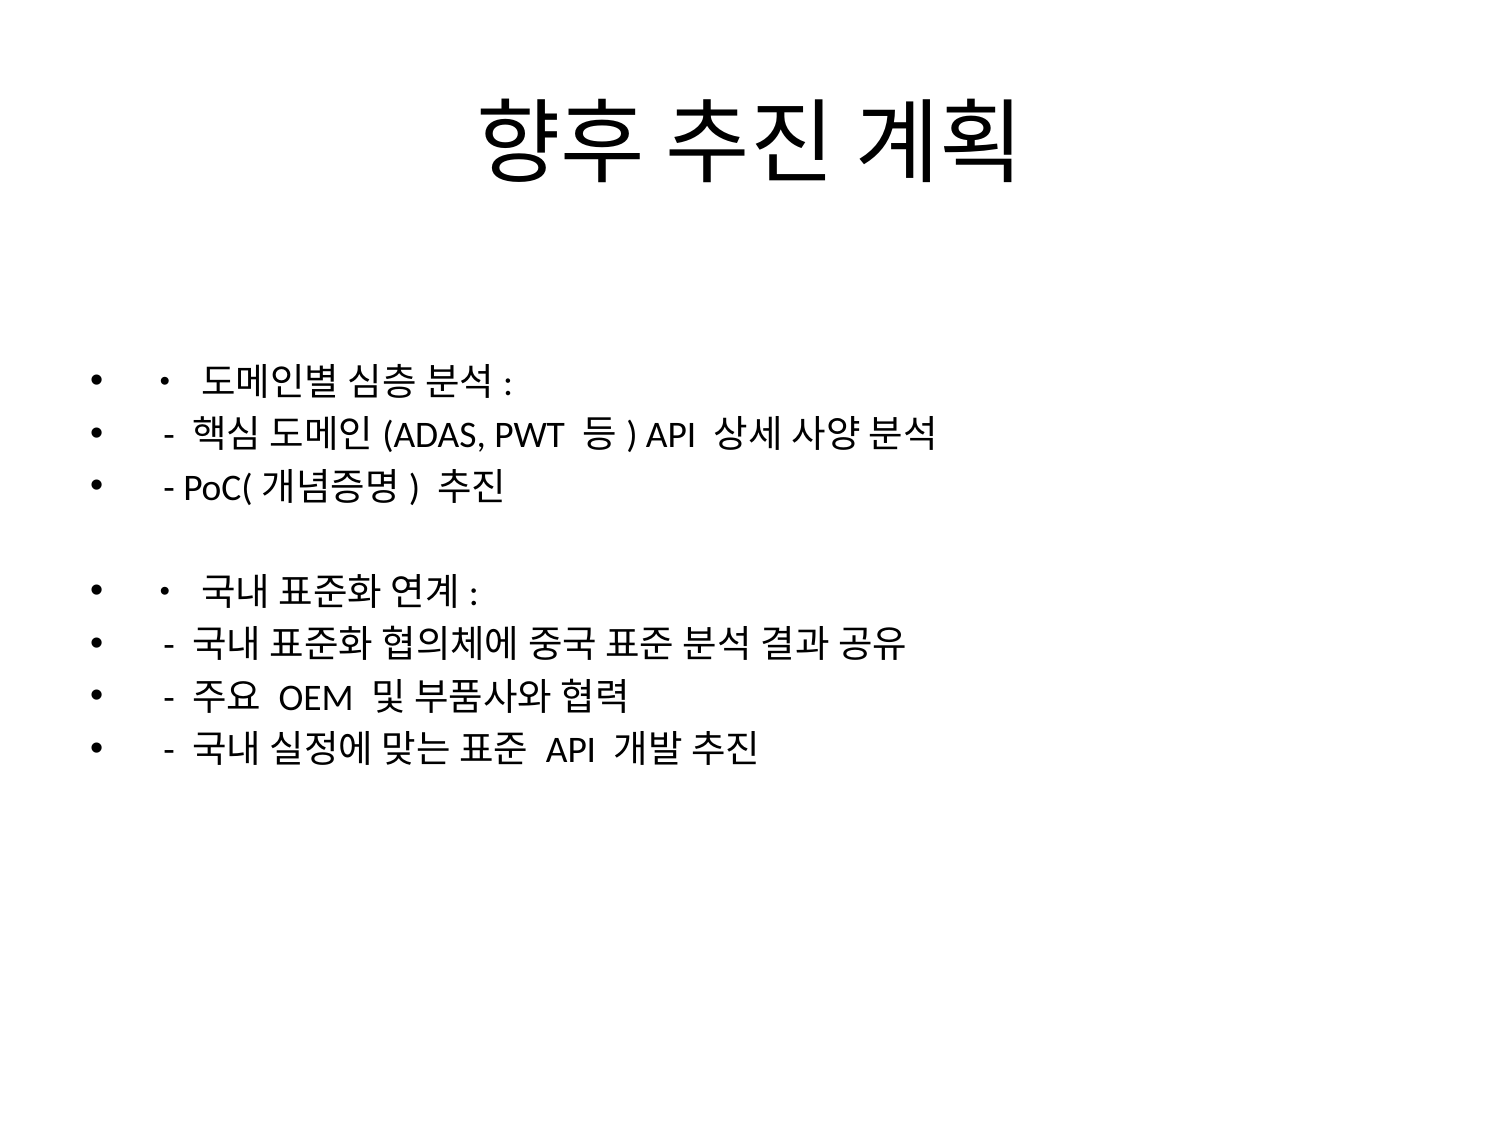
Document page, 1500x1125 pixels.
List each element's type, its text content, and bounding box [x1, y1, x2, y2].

title 향후 추진 계획 [75, 45, 1425, 233]
list • 도메인별 심층 분석: - 핵심 도메인(ADAS, PWT 등) API 상세 사양 분석 - PoC(개념증명) 추진 • 국내 표준화 연계: - 국내 표준화 협의체에 중국 표준 분석 결과 공유 - 주요 OEM 및 부품사와 협력 - 국내 실정에 맞는 표준 API 개발 추진 [75, 262, 1425, 1005]
